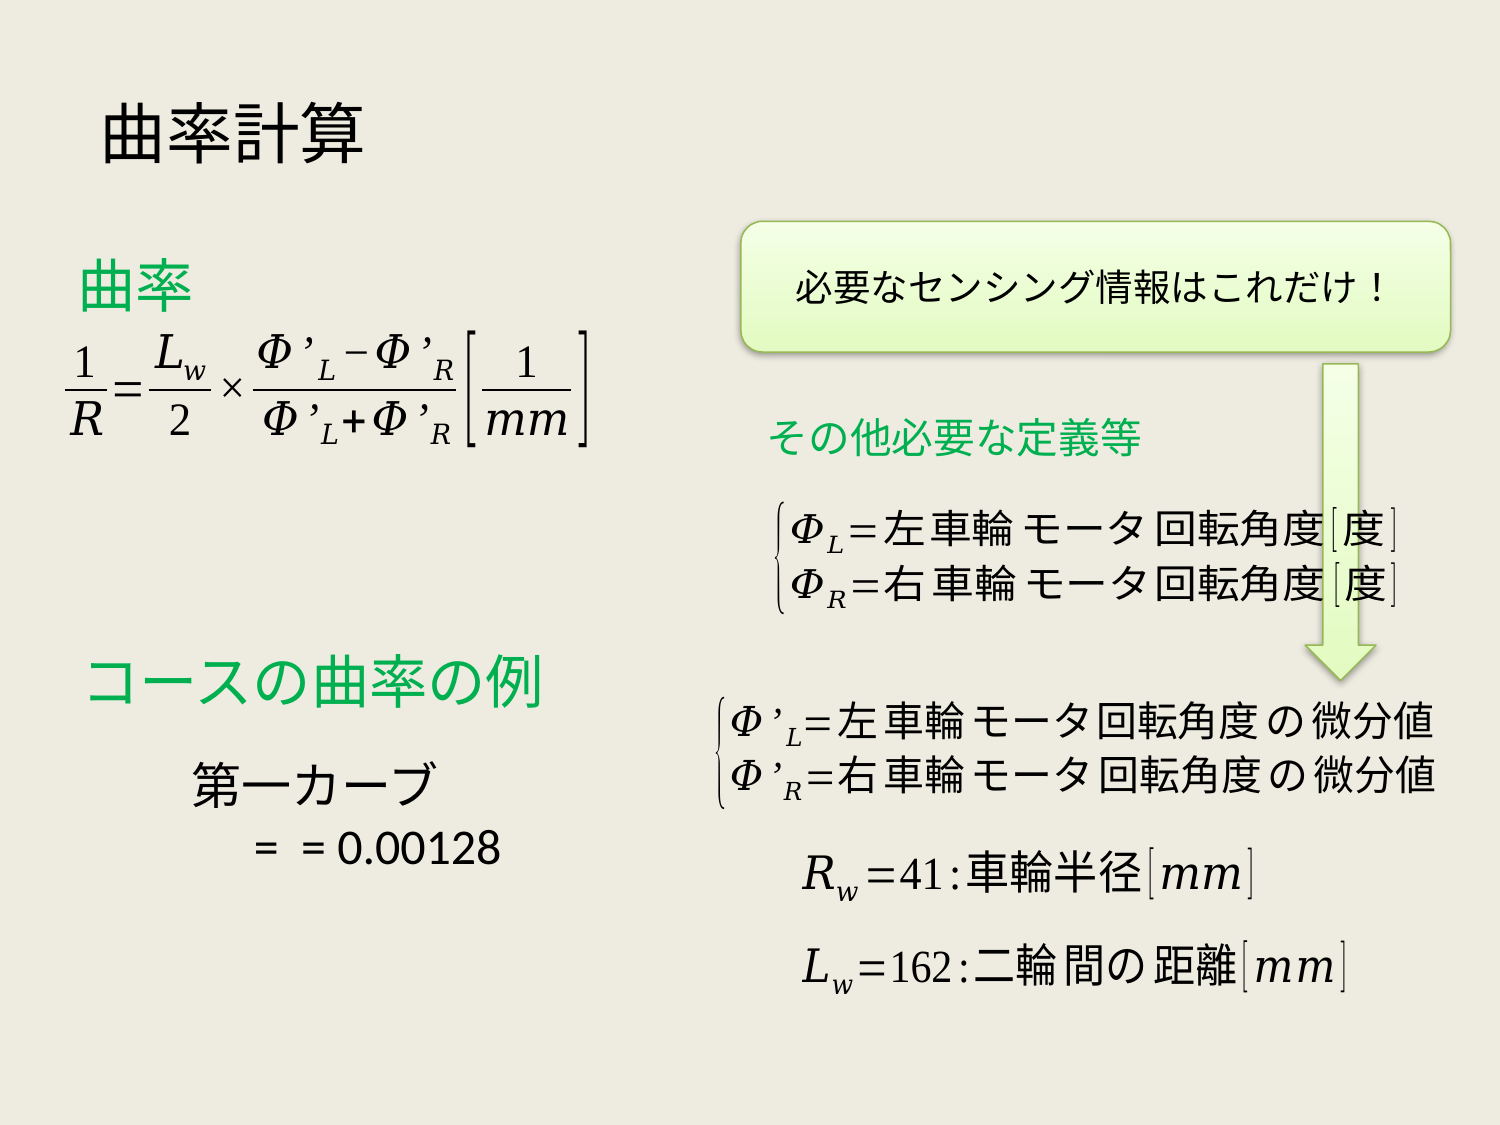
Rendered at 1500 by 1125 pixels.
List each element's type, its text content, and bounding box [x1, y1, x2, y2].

text_box 曲率計算 [85, 84, 382, 179]
text_box 必要なセンシング情報はこれだけ！ [740, 220, 1452, 353]
text_box コースの曲率の例 [66, 637, 560, 723]
text_box 曲率 [62, 241, 210, 327]
text_box その他必要な定義等 [751, 403, 1158, 469]
text_box [1304, 363, 1377, 682]
